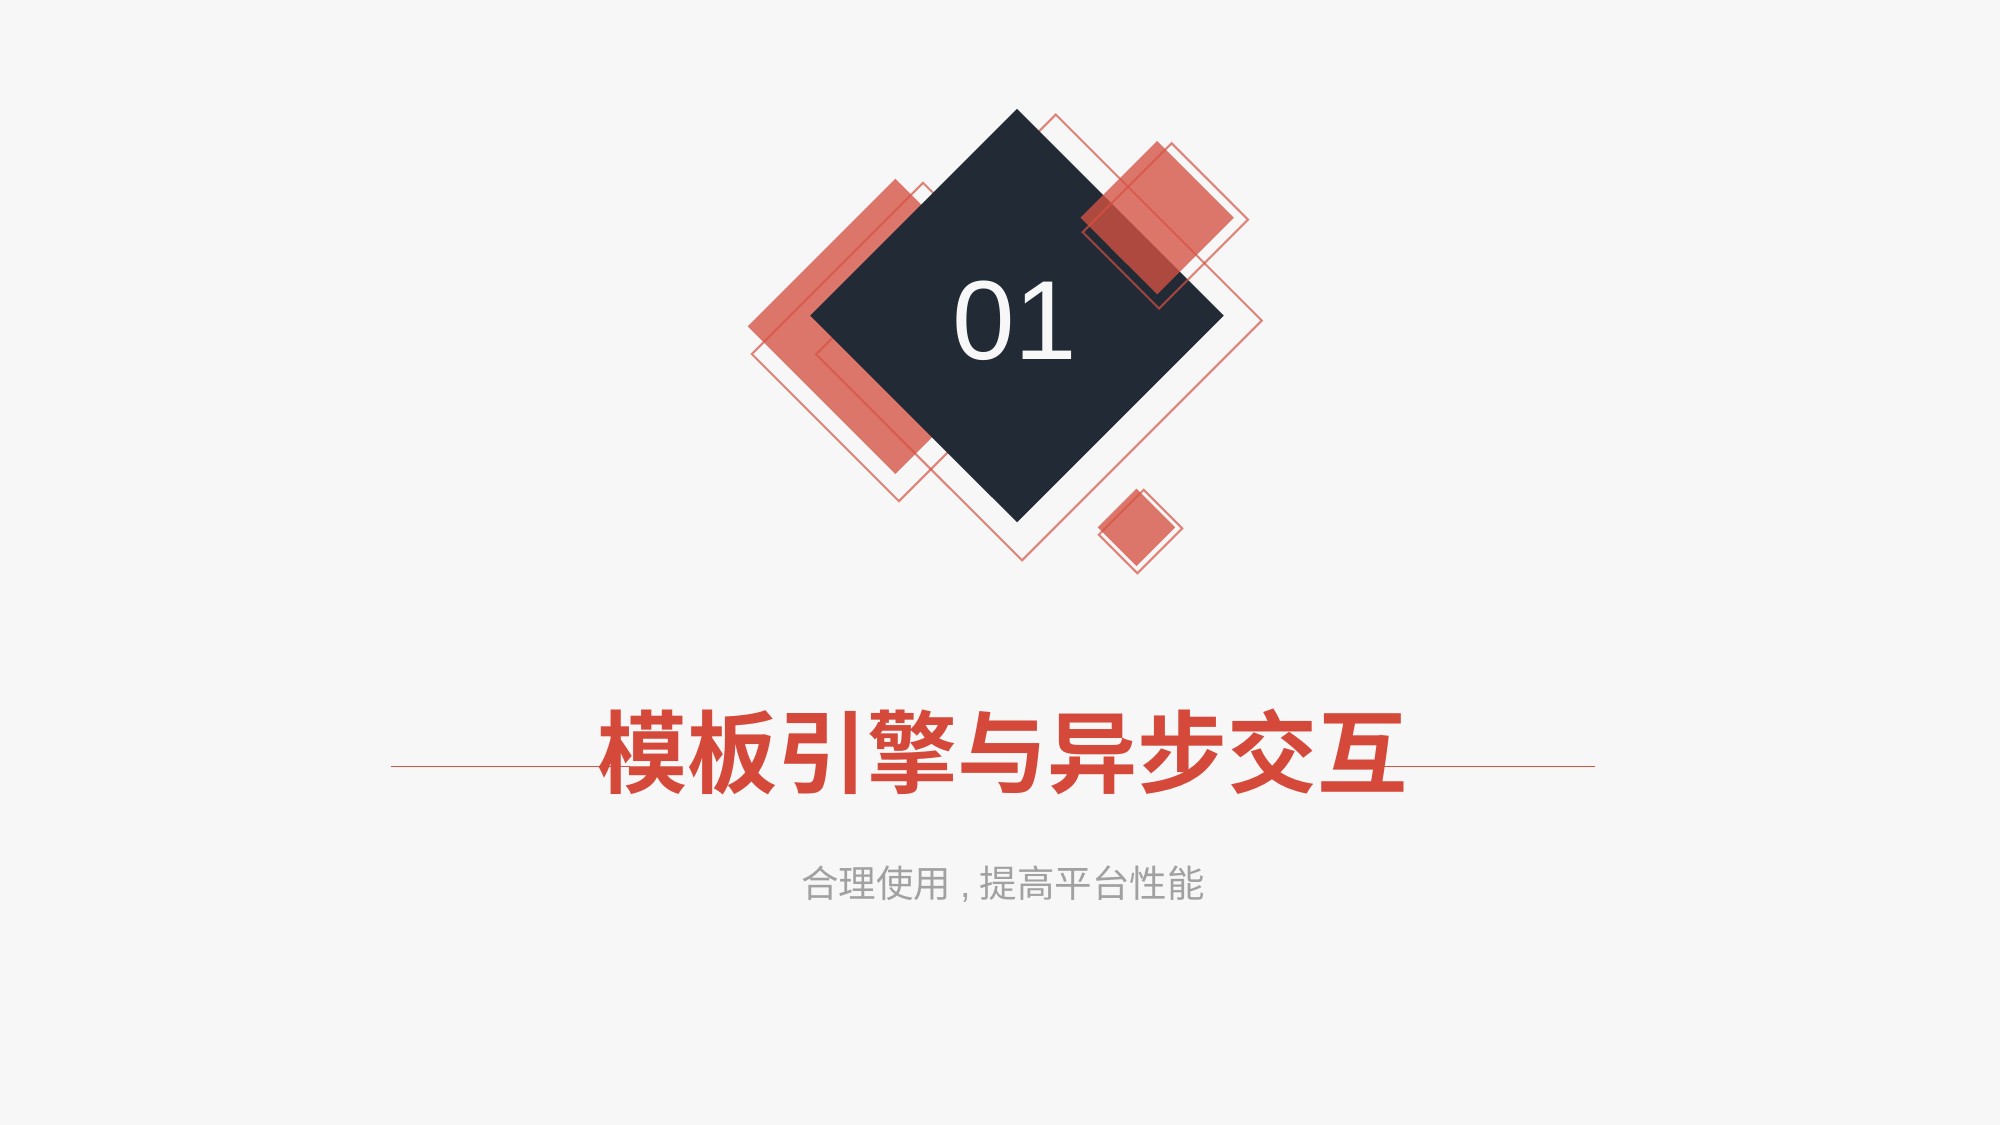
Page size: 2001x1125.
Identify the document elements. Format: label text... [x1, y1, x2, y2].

text_box 合理使用,提高平台性能 [410, 843, 1595, 919]
text_box 01 [828, 239, 1201, 391]
text_box 模板引擎与异步交互 [581, 659, 1425, 820]
